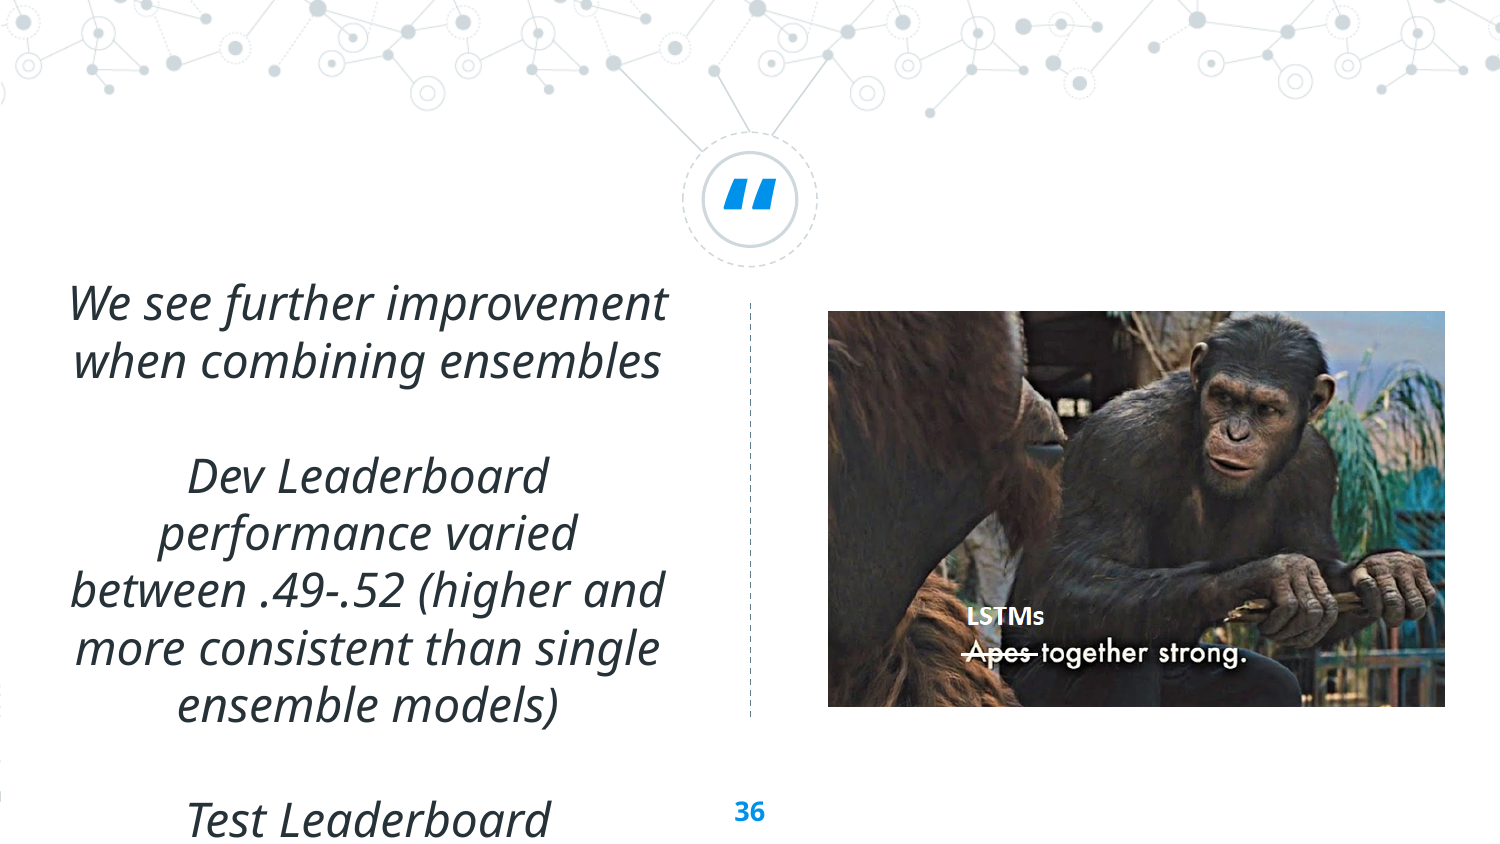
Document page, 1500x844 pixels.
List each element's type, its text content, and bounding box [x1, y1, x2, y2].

picture [0, 0, 1500, 779]
list We see further improvement when combining ensembles Dev Leaderboard performance varied between .49-.52 (higher and more consistent than single ensemble models) Test Leaderboard performance varied between .49-.52 [50, 257, 687, 755]
slide_number 36 [0, 779, 1500, 844]
